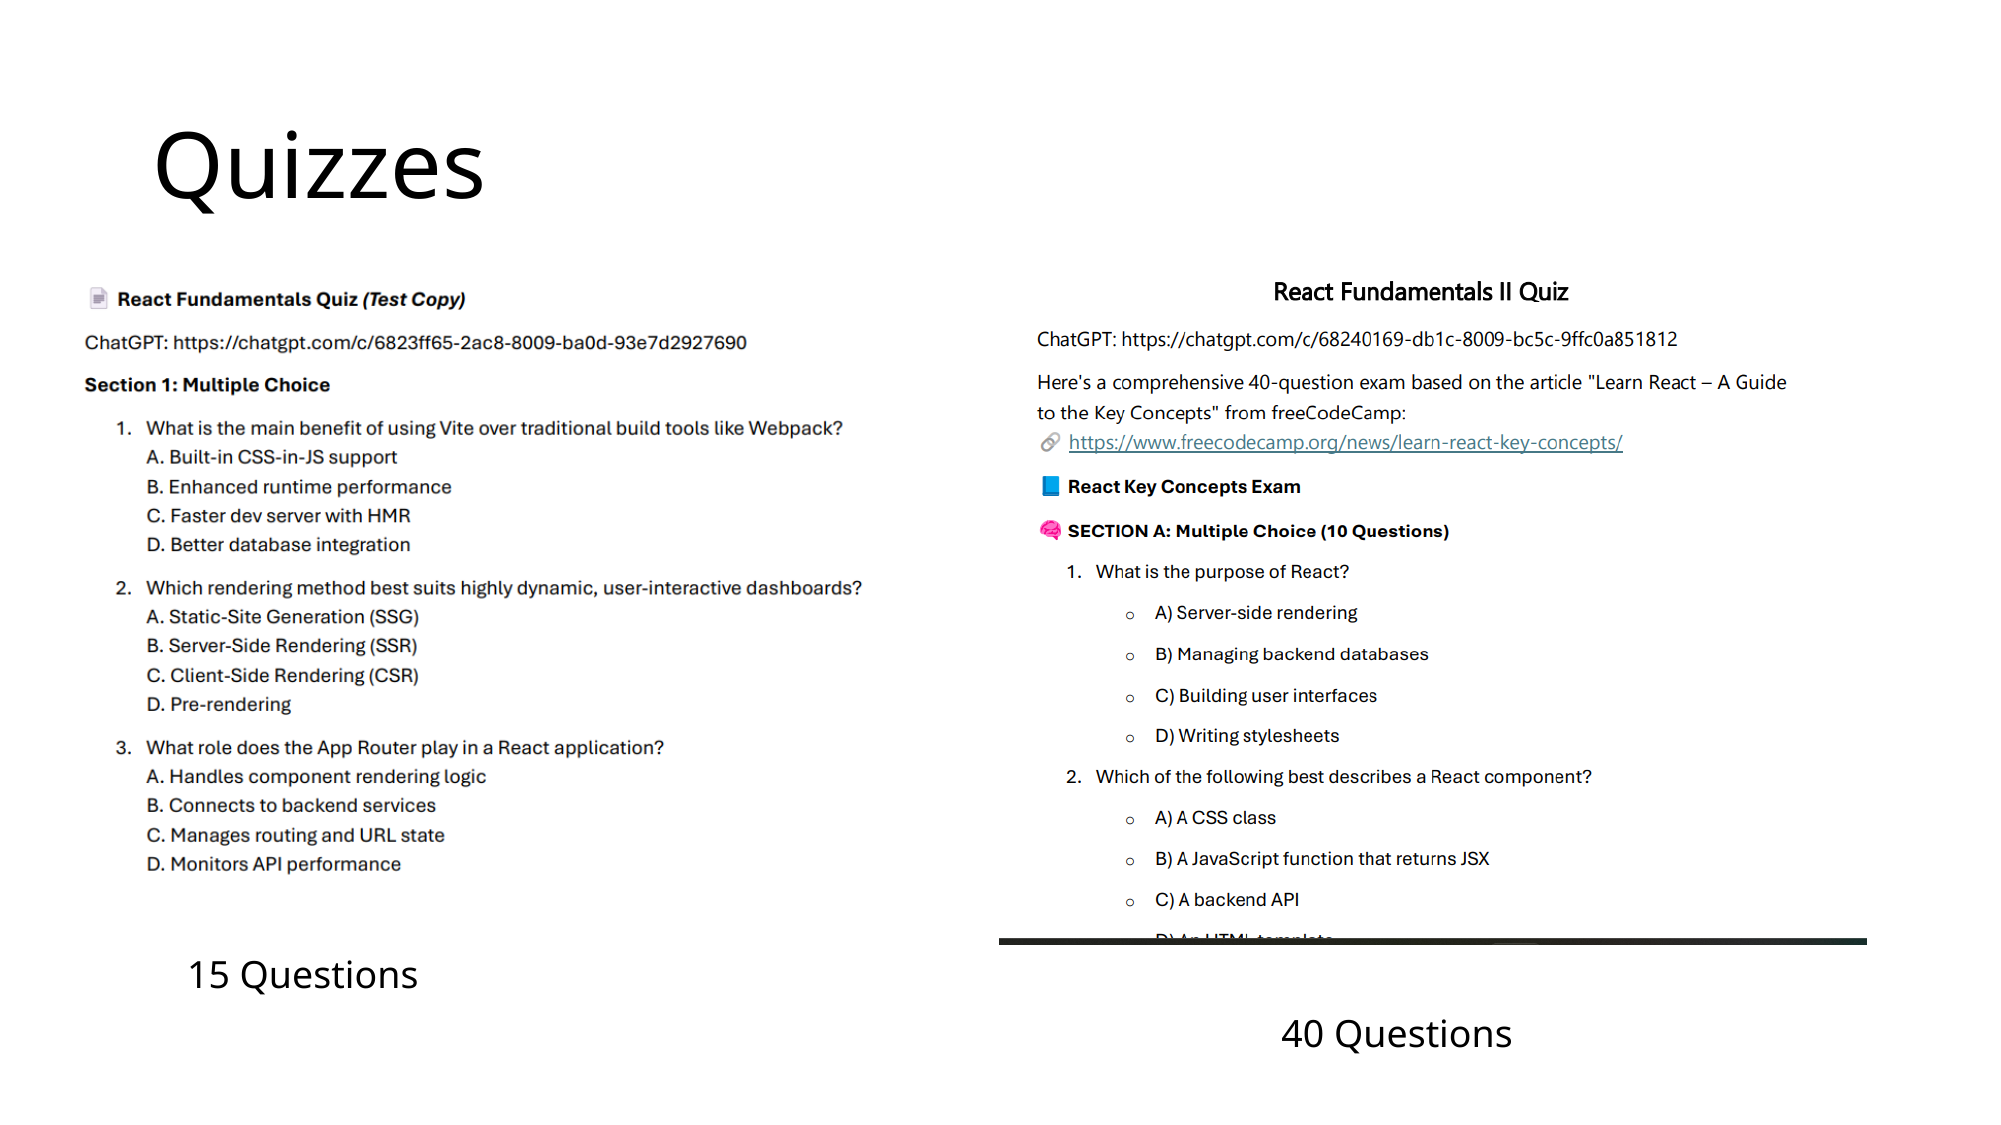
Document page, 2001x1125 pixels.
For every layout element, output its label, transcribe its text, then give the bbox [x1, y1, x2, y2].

picture [32, 241, 958, 884]
text_box 15 Questions [172, 944, 434, 1004]
title Quizzes [137, 59, 1863, 278]
text_box 40 Questions [1266, 1002, 1528, 1063]
picture [999, 241, 1867, 945]
